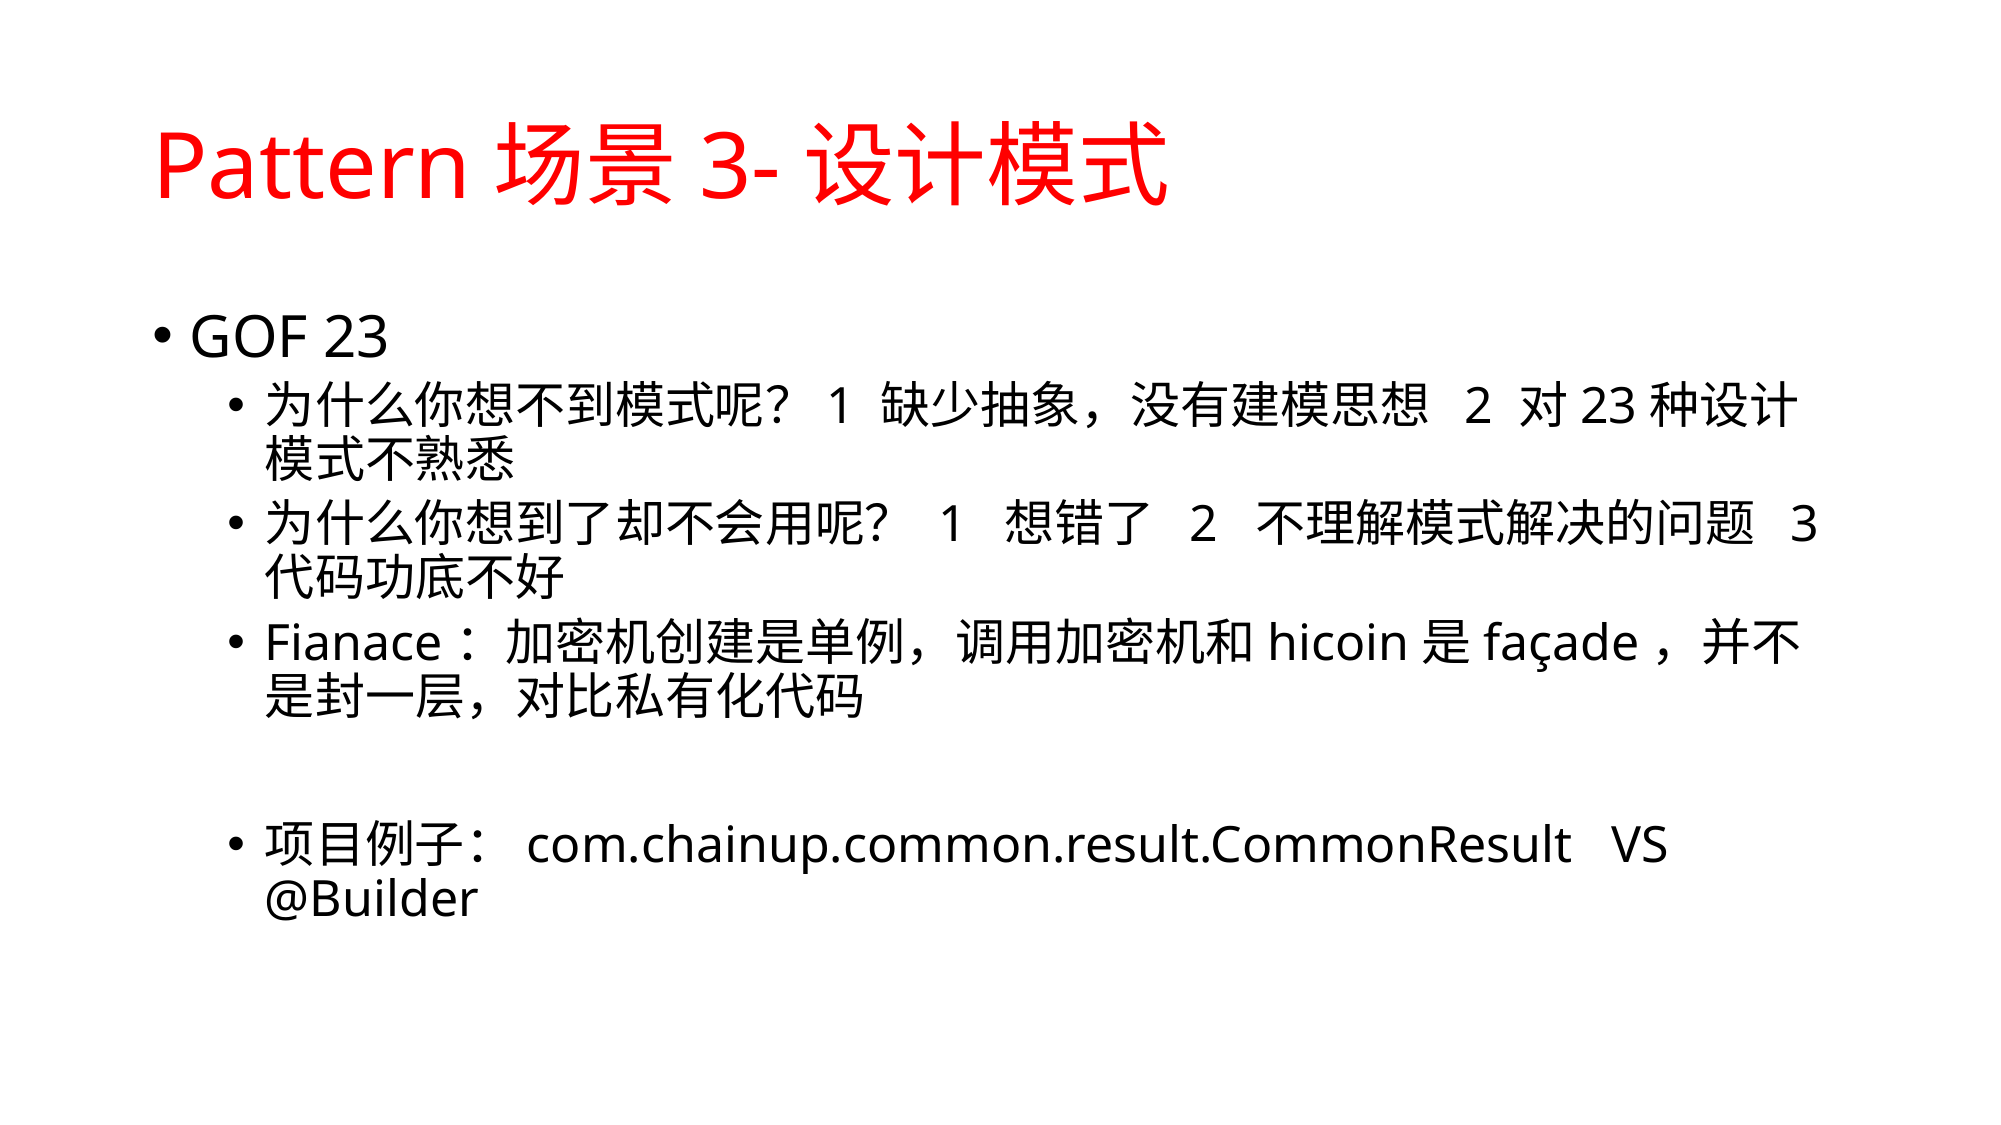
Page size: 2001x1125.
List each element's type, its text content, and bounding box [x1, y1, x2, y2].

list GOF 23 为什么你想不到模式呢？1 缺少抽象，没有建模思想 2 对23种设计模式不熟悉 为什么你想到了却不会用呢？ 1 想错了 2 不理解模式解决的问题 3 代码功底不好 Fianace：加密机创建是单例，调用加密机和hicoin是façade，并不是封一层，对比私有化代码 项目例子：com.chainup.common.result.CommonResult VS @Builder [137, 299, 1863, 1014]
title Pattern场景3-设计模式 [137, 59, 1863, 278]
